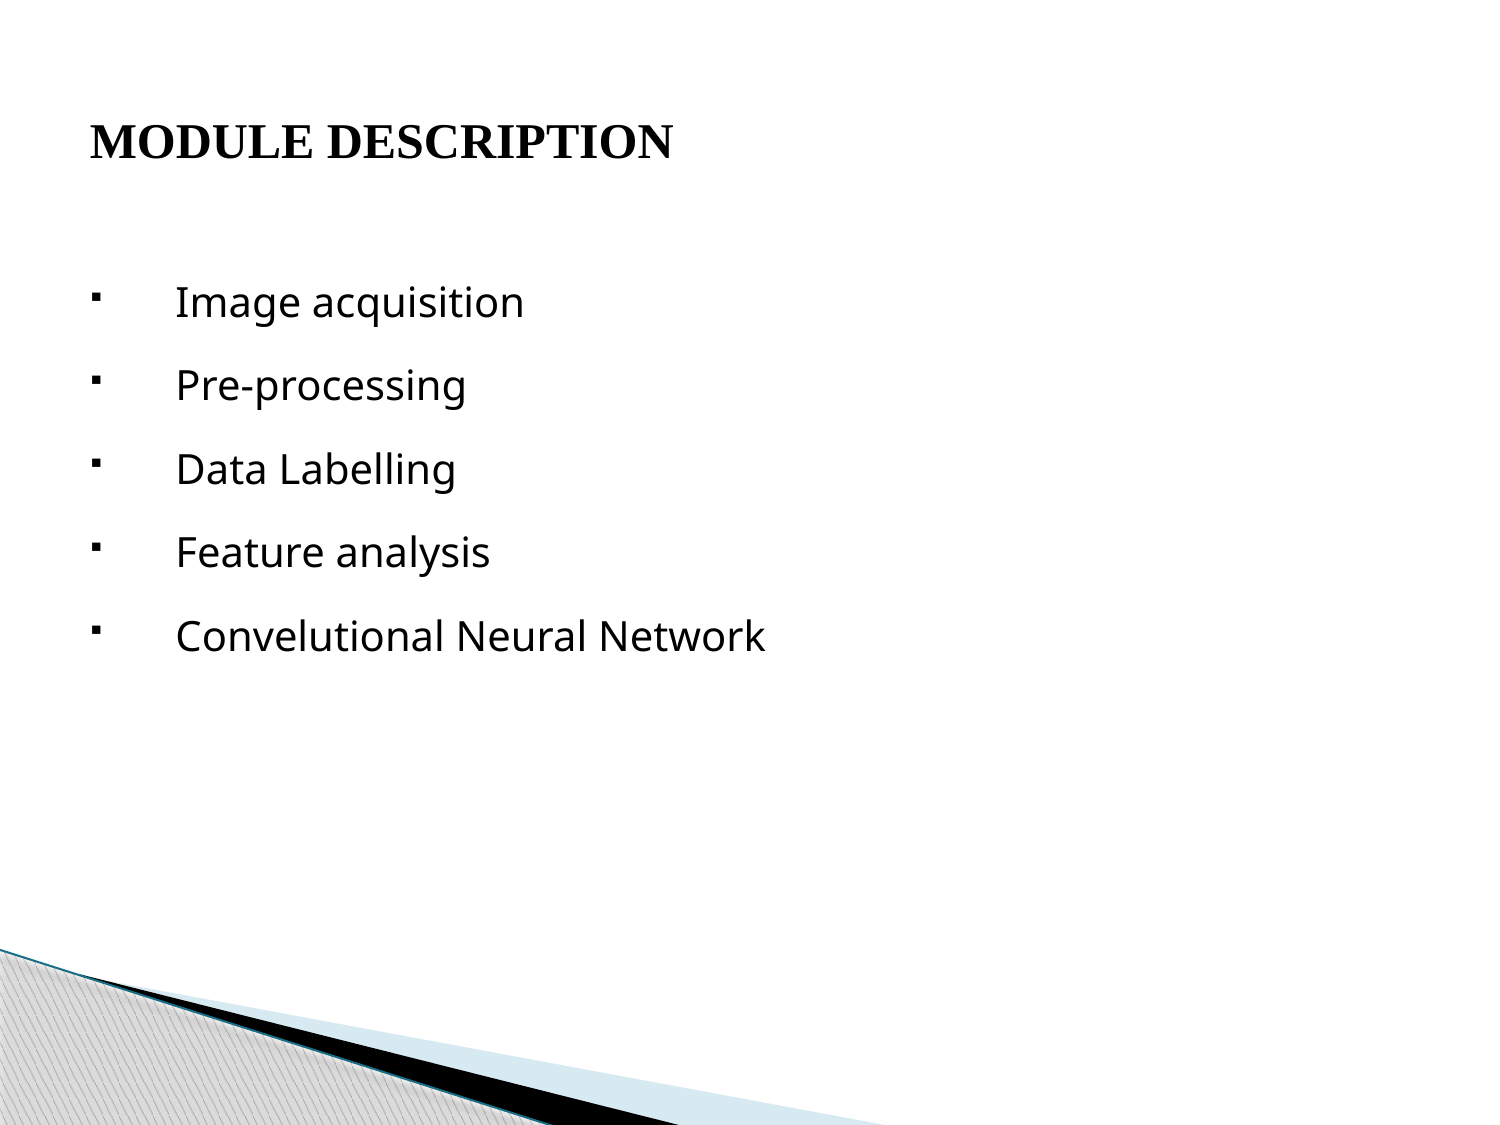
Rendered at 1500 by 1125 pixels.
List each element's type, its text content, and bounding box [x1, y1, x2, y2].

list Image acquisition Pre-processing Data Labelling Feature analysis Convelutional Neural Network [75, 243, 1425, 986]
title MODULE DESCRIPTION [75, 45, 1425, 233]
